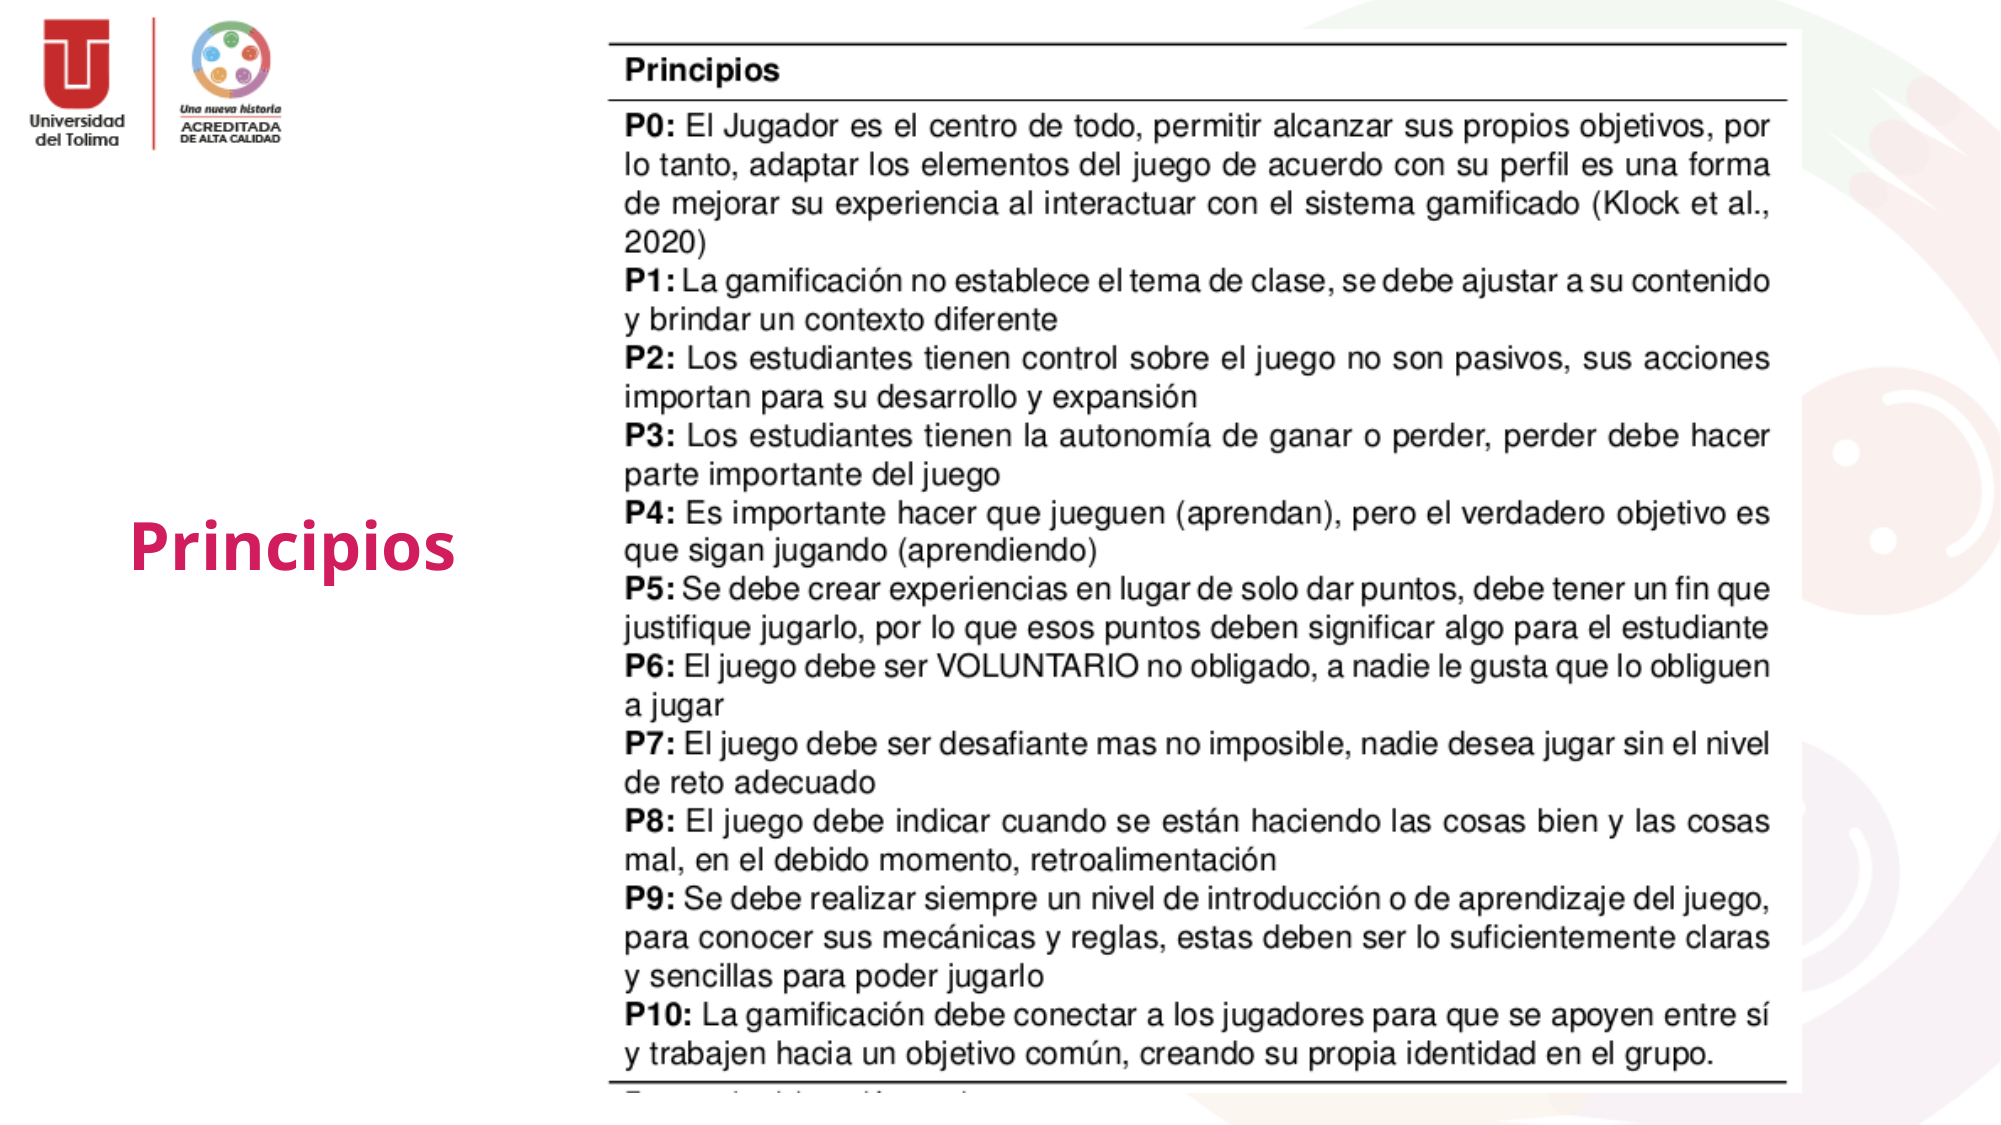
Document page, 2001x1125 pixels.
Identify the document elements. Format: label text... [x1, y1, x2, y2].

text_box Principios [112, 171, 596, 916]
picture [0, 0, 2001, 1125]
